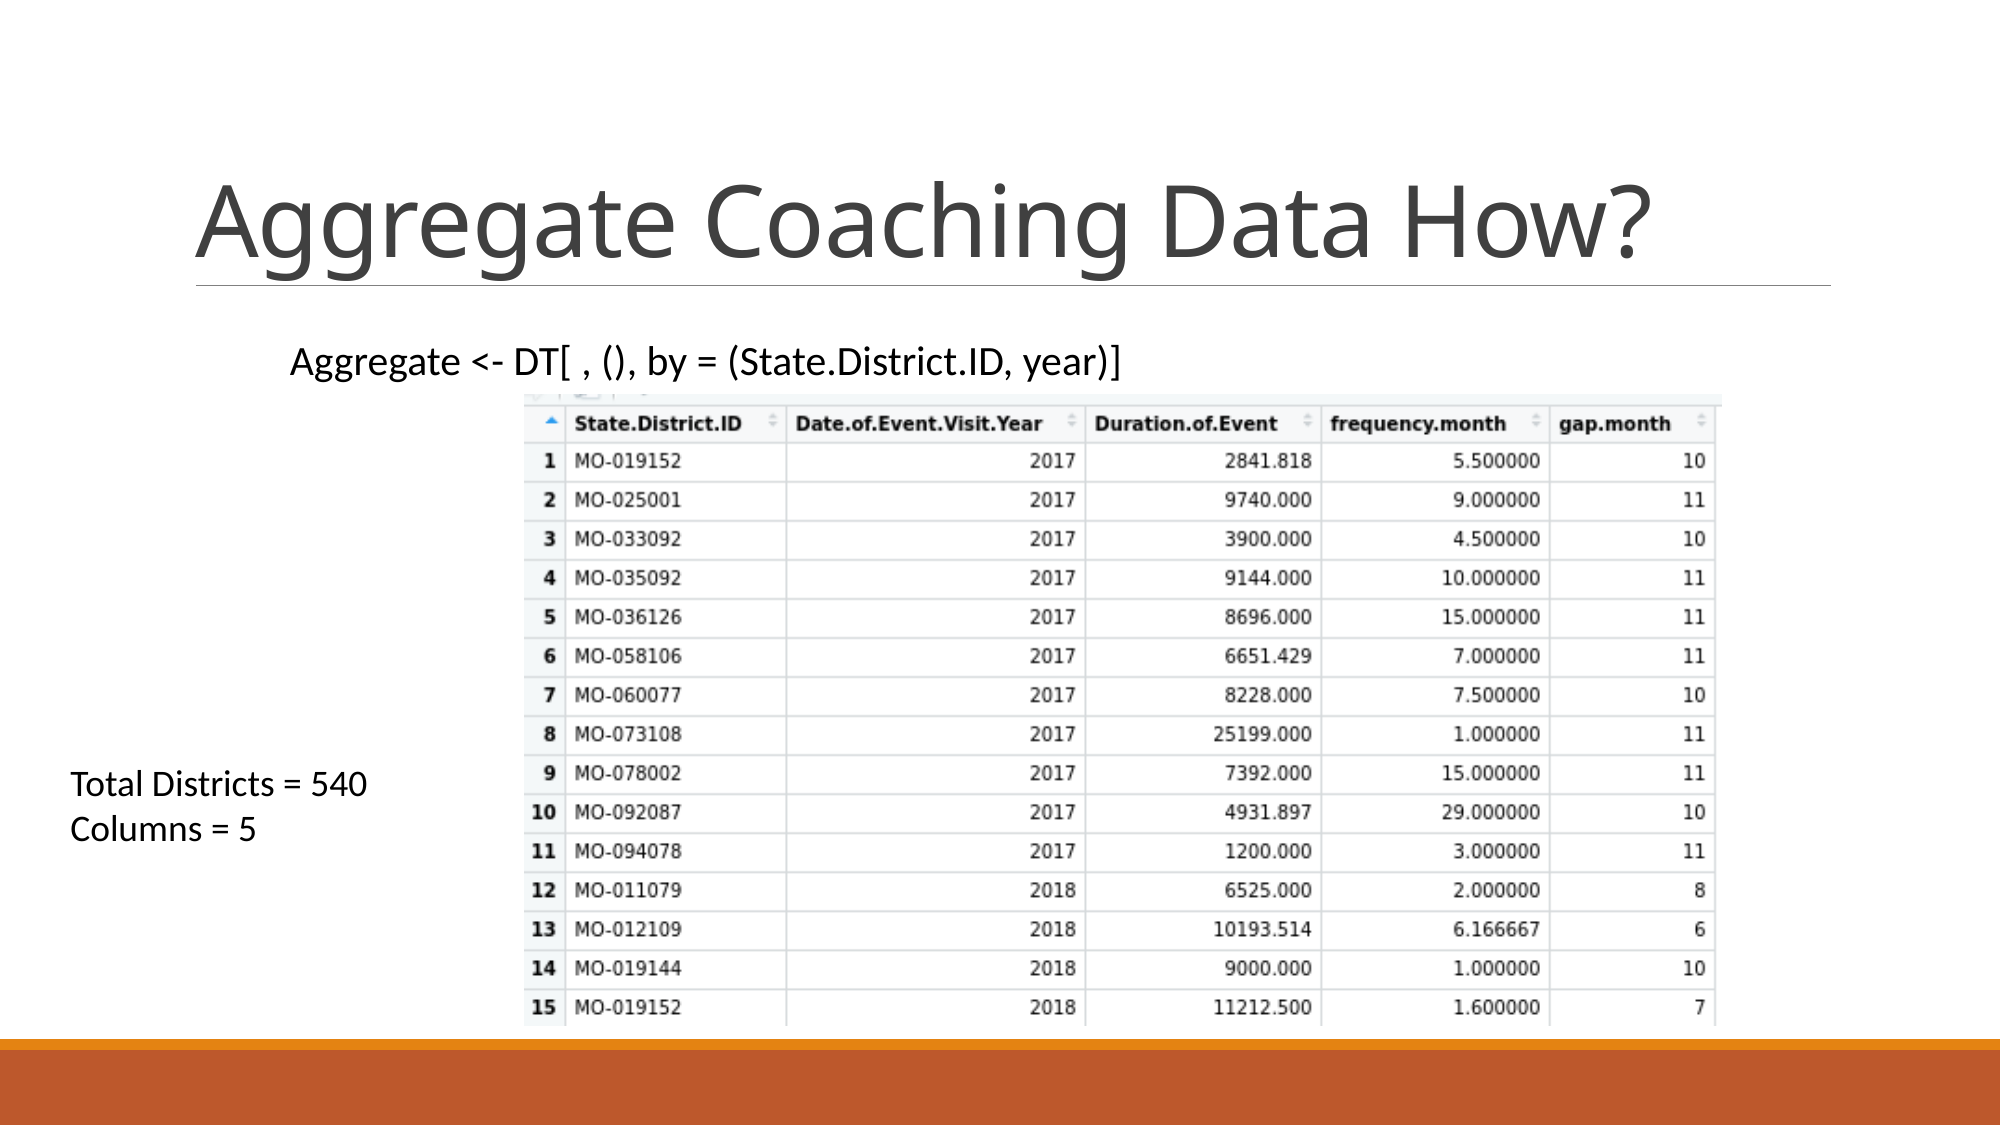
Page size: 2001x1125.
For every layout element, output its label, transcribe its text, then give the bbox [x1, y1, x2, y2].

text_box Aggregate <- DT[ , (), by = (State.District.ID, year)] [275, 326, 1830, 392]
text_box Total Districts = 540 Columns = 5 [55, 751, 488, 857]
title Aggregate Coaching Data How? [180, 47, 1830, 285]
picture [523, 393, 1722, 1026]
